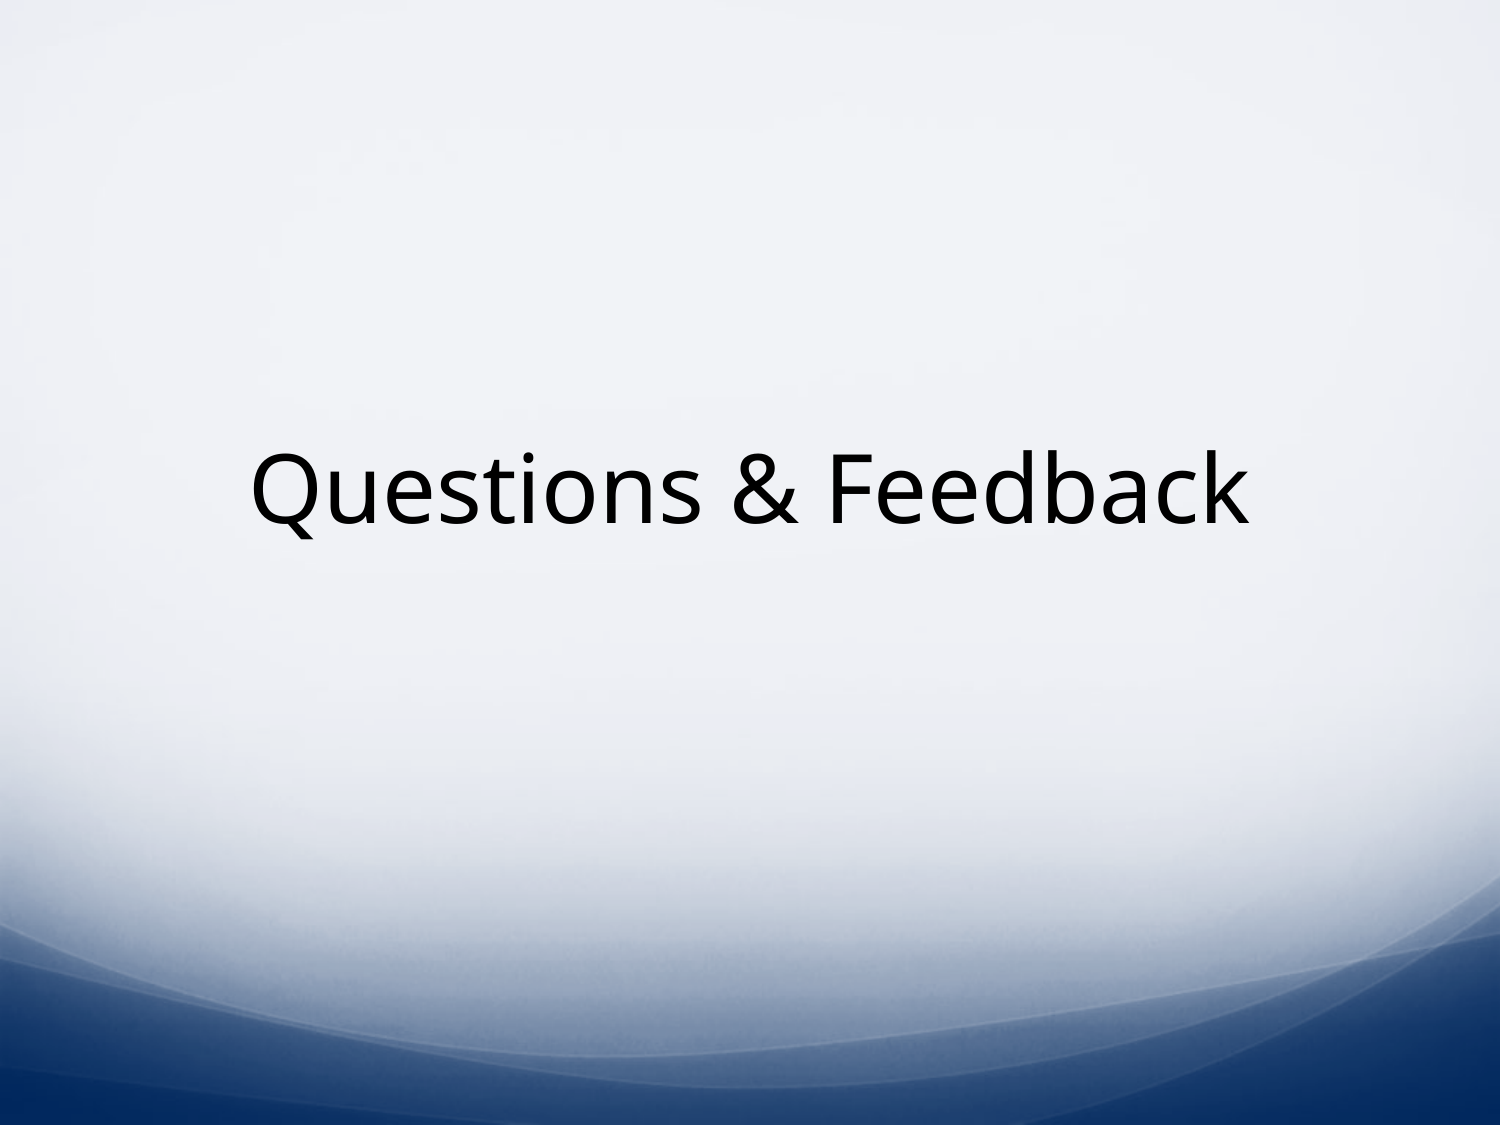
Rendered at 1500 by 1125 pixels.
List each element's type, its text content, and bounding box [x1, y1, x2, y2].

title Questions & Feedback [59, 308, 1441, 550]
